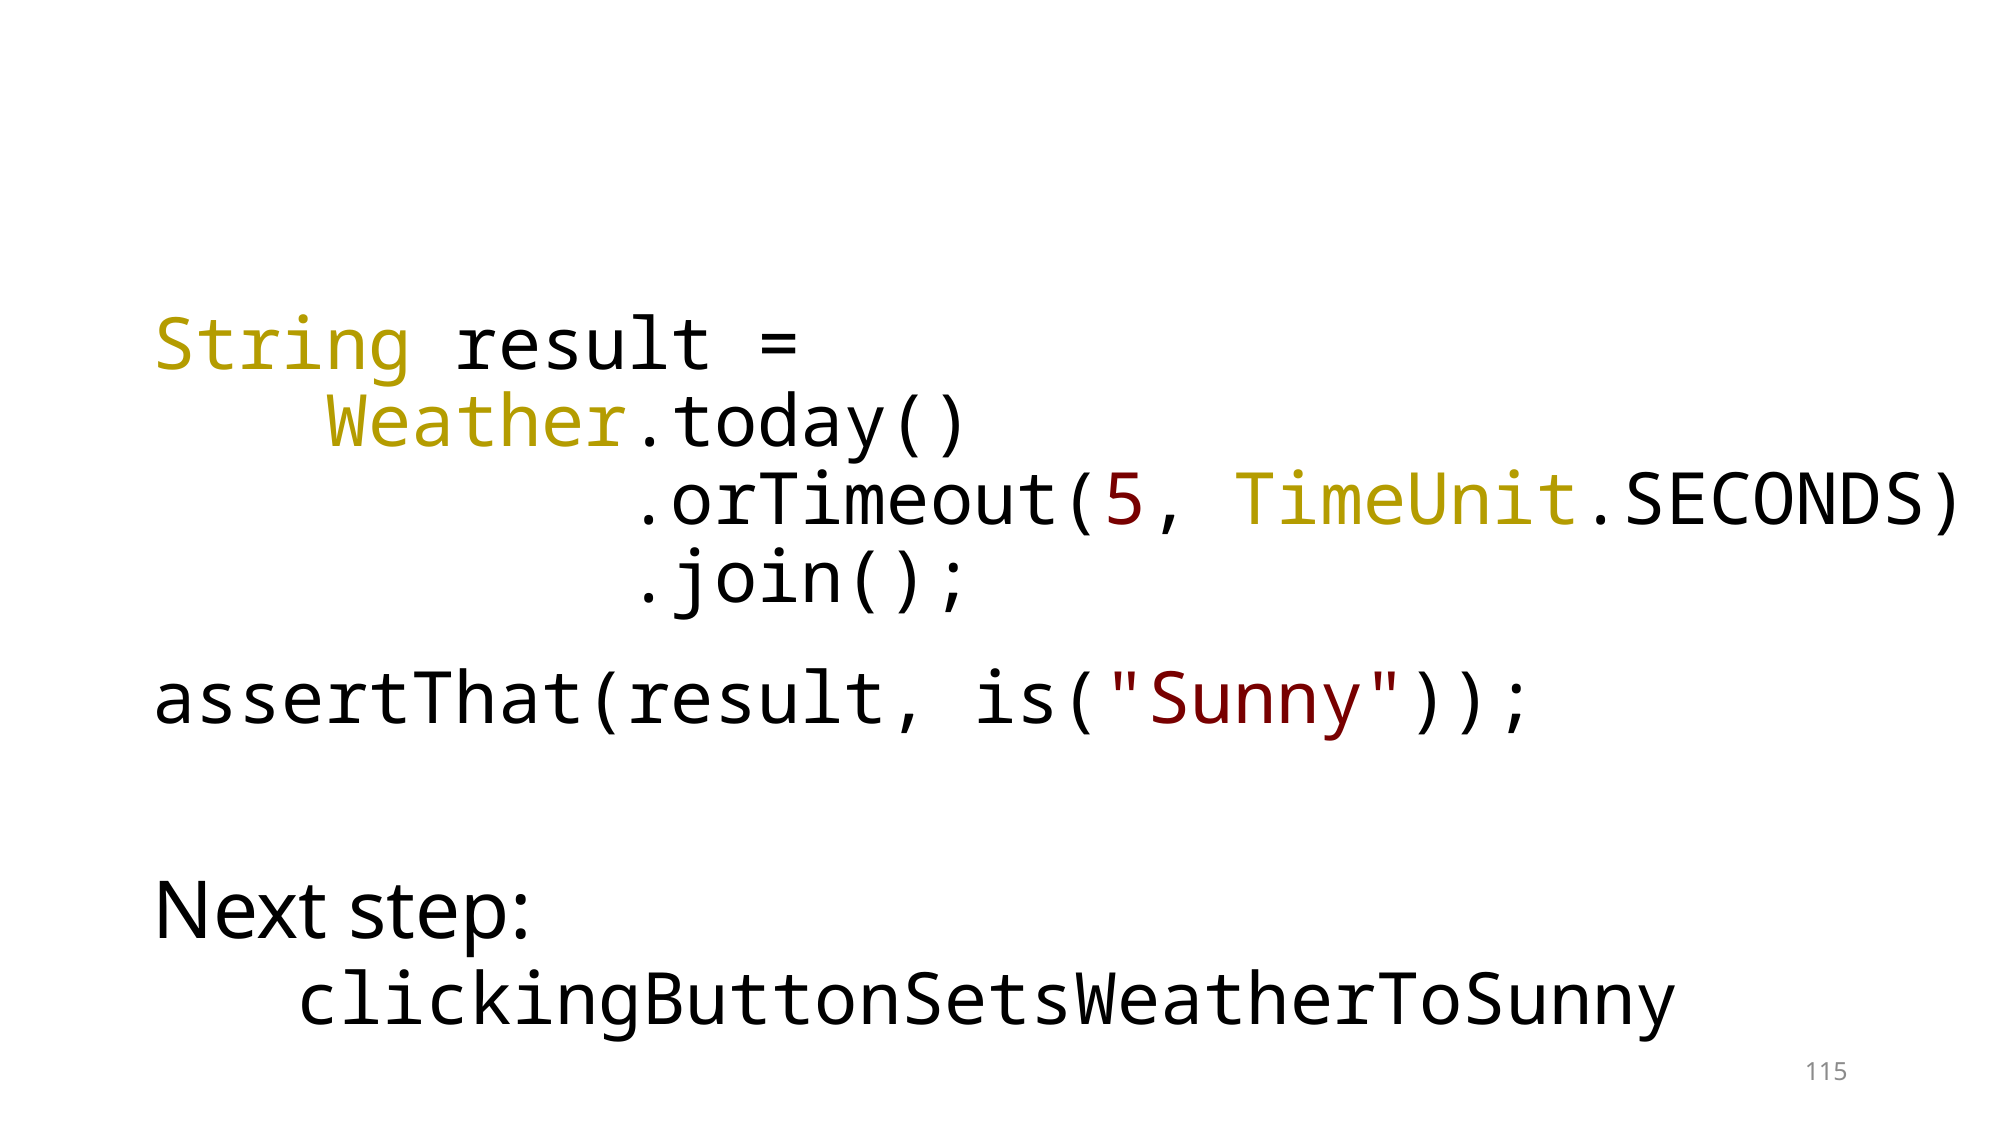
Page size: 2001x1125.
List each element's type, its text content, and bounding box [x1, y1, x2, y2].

slide_number 115 [1412, 1042, 1863, 1103]
list String result = Weather.today() .orTimeout(5, TimeUnit.SECONDS) .join(); assertThat(result, is("Sunny")); Next step: clickingButtonSetsWeatherToSunny [137, 299, 2000, 1125]
